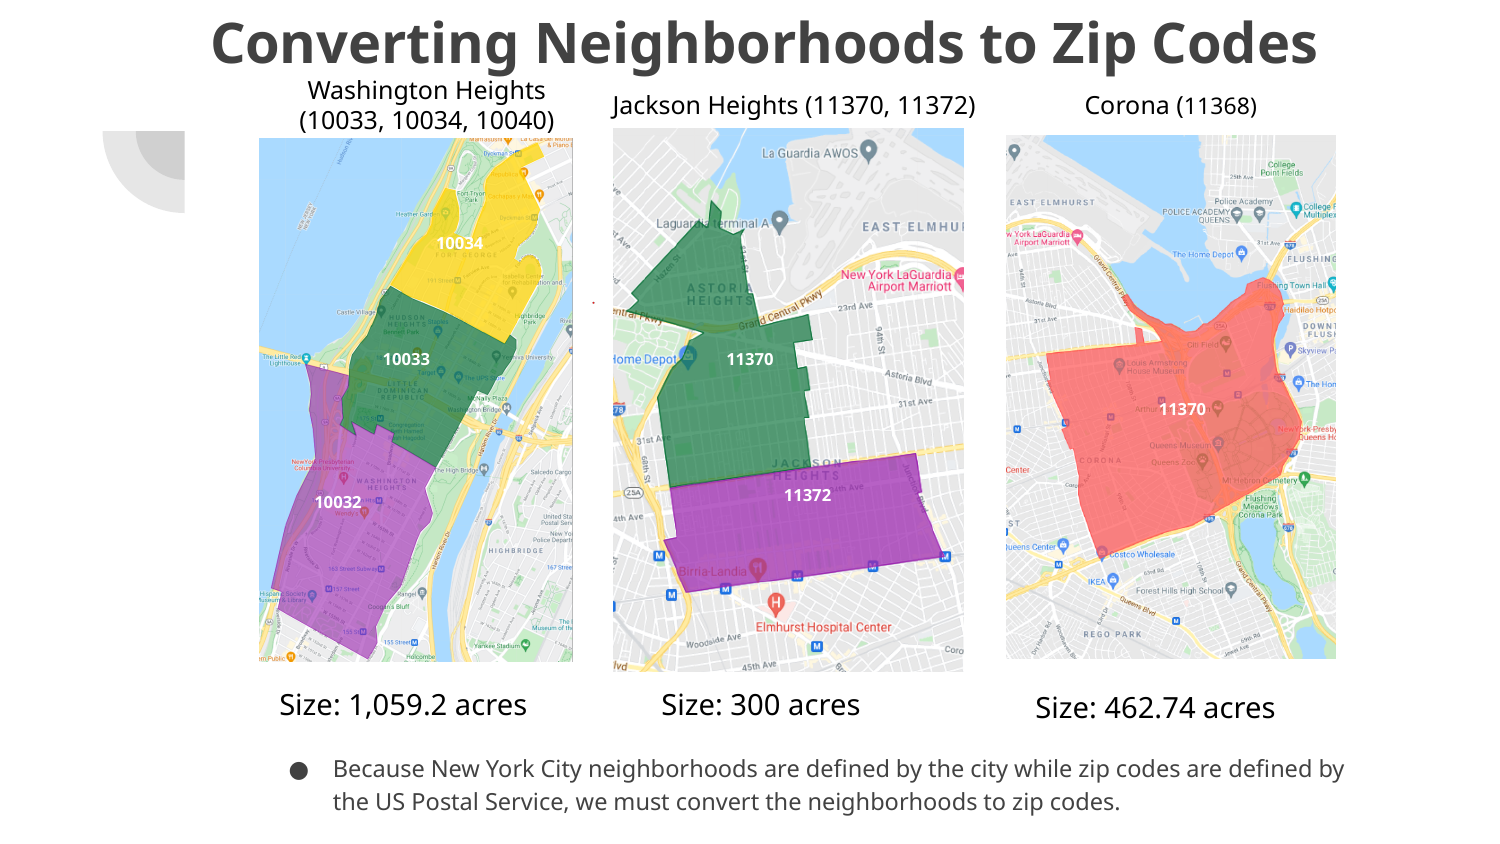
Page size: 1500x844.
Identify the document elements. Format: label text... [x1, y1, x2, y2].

title Converting Neighborhoods to Zip Codes [195, 0, 1349, 94]
picture [613, 127, 965, 672]
picture [1006, 134, 1336, 659]
text_box Size: 462.74 acres [1020, 674, 1305, 740]
text_box Washington Heights (10033, 10034, 10040) [251, 59, 603, 150]
text_box Jackson Heights (11370, 11372) [594, 74, 995, 135]
list Because New York City neighborhoods are defined by the city while zip codes are defined by the US Postal Service, we must convert the neighborhoods to zip codes. [252, 735, 1363, 844]
text_box Size: 300 acres [646, 680, 931, 737]
picture [259, 137, 595, 662]
text_box Size: 1,059.2 acres [264, 671, 549, 737]
text_box Corona (11368) [995, 74, 1359, 135]
